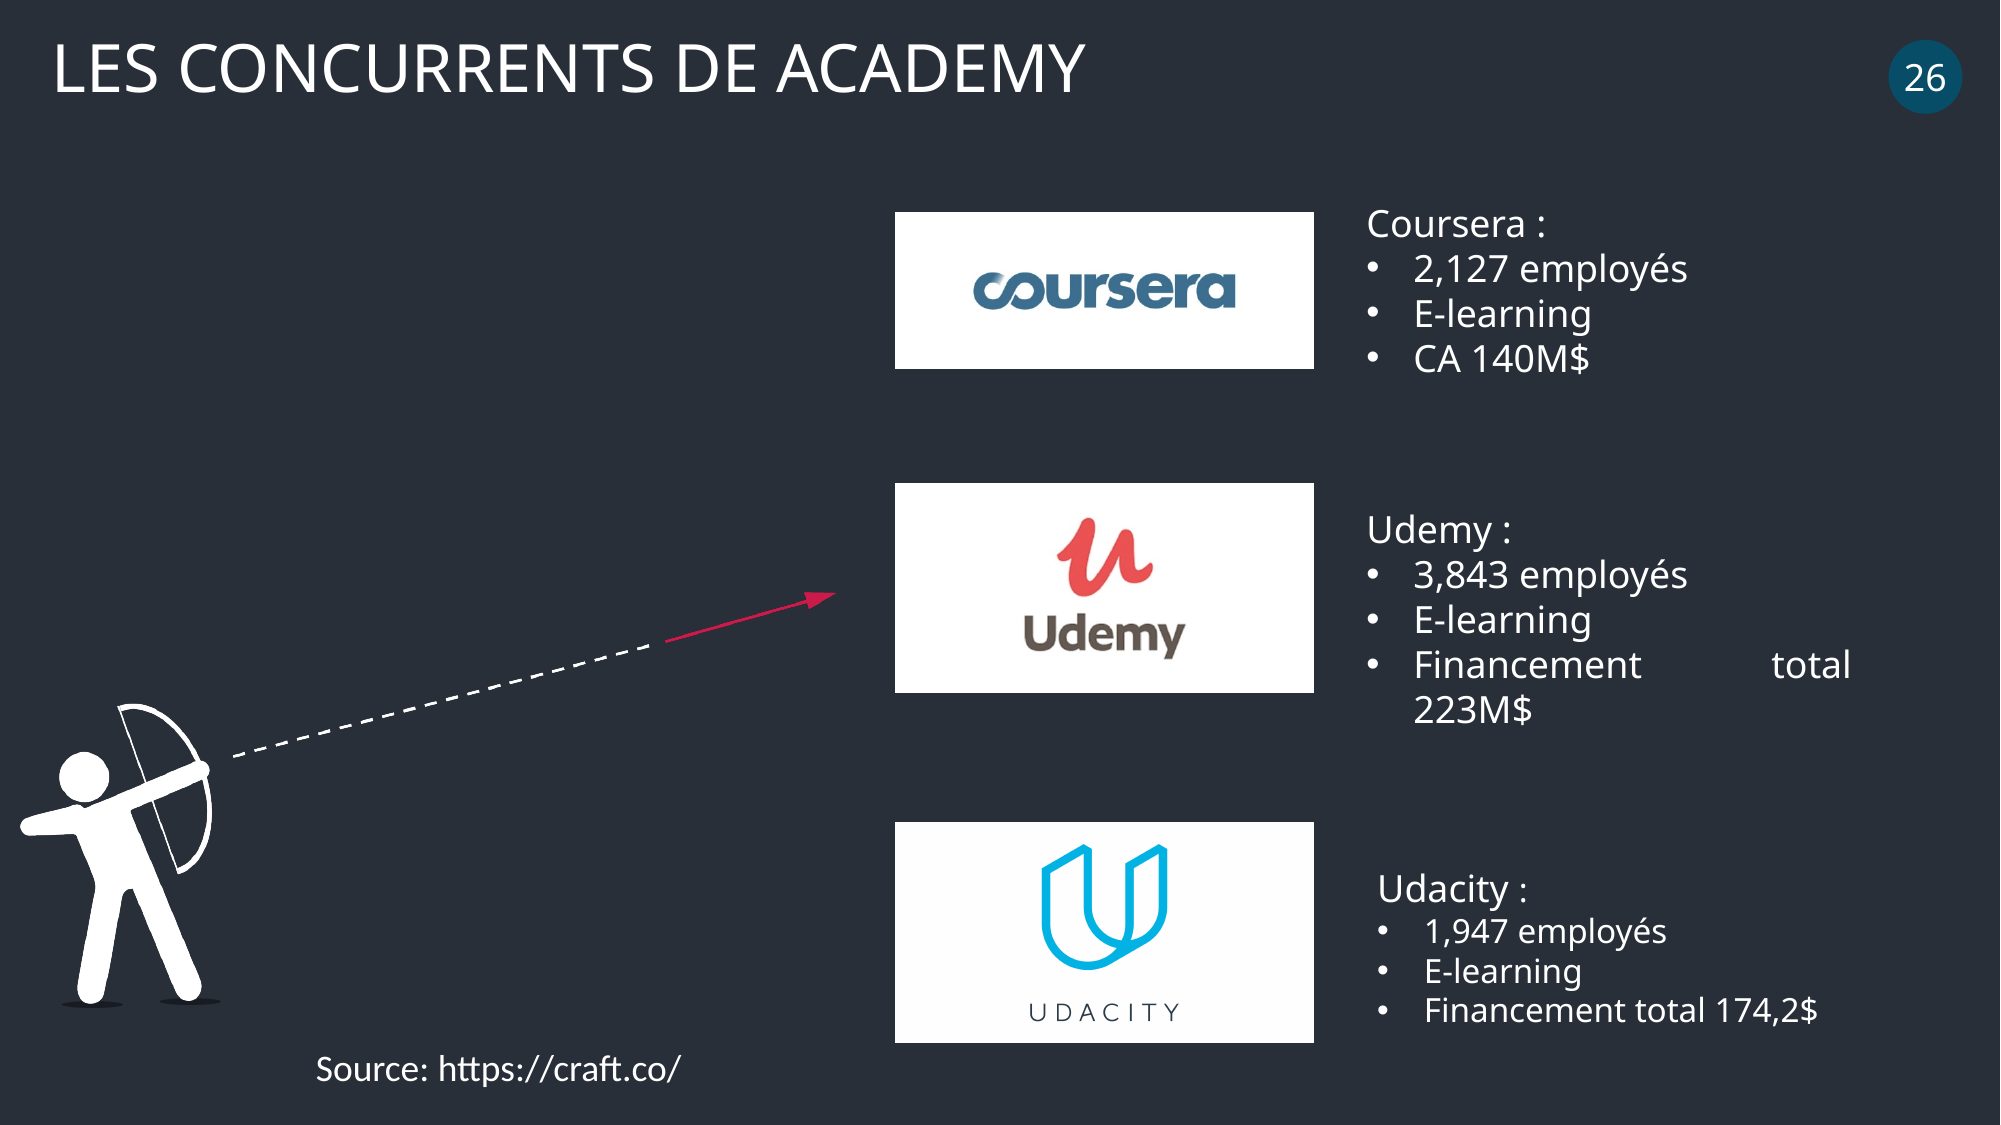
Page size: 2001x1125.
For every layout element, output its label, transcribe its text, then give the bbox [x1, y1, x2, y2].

text_box Source: https://craft.co/ [301, 1036, 697, 1097]
text_box 26 [1887, 38, 1964, 115]
picture [20, 592, 837, 1008]
picture [895, 483, 1314, 693]
text_box LES CONCURRENTS DE ACADEMY [36, 18, 1115, 114]
text_box Udacity : 1,947 employés E-learning Financement total 174,2$ [1362, 857, 1905, 1037]
picture [895, 212, 1314, 370]
picture [895, 822, 1314, 1043]
text_box Coursera : 2,127 employés E-learning CA 140M$ [1351, 192, 1889, 387]
text_box Udemy : 3,843 employés E-learning Financement total 223M$ [1351, 498, 1867, 739]
